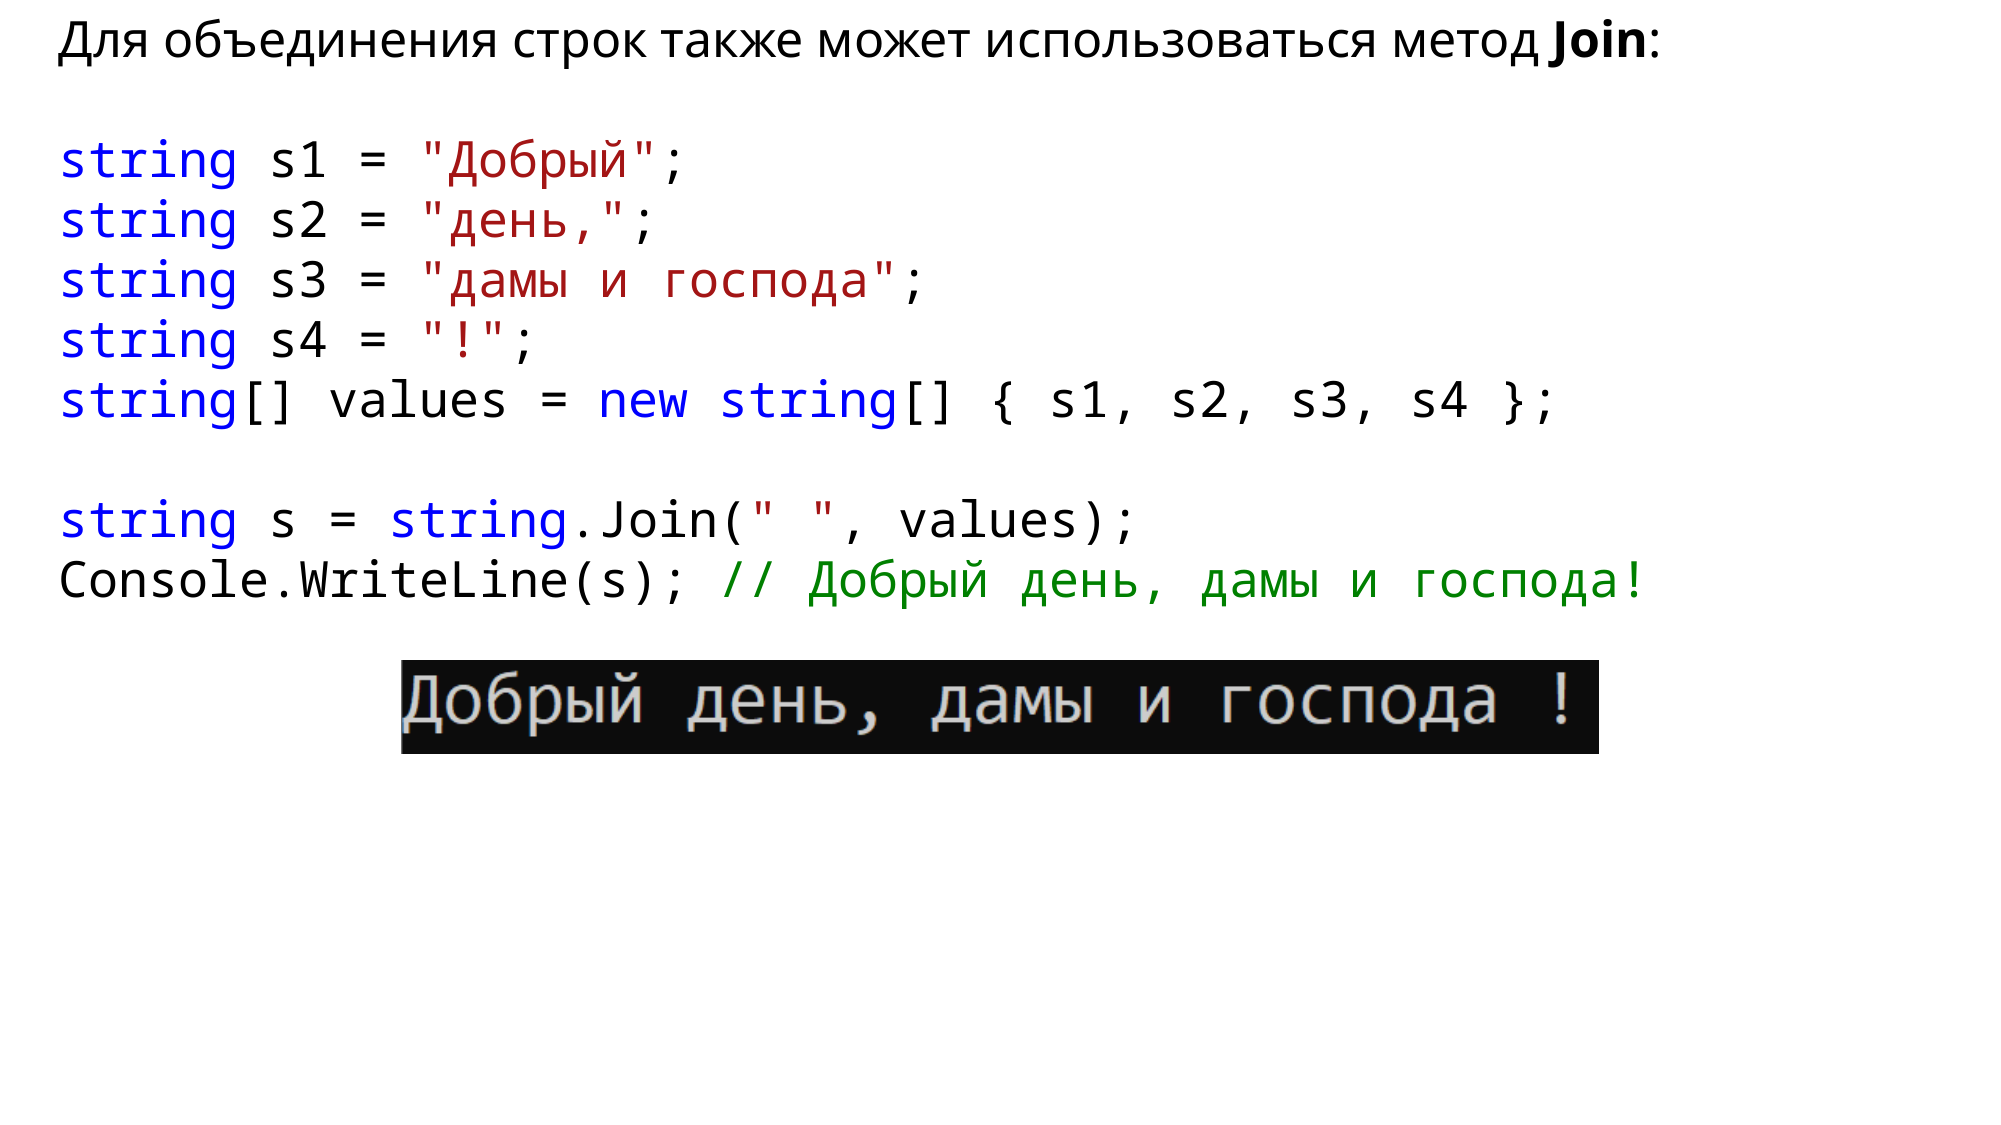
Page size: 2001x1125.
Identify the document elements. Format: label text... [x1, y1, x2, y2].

text_box Для объединения строк также может использоваться метод Join: string s1 = "Добрый"; string s2 = "день,"; string s3 = "дамы и господа"; string s4 = "!"; string[] values = new string[] { s1, s2, s3, s4 }; string s = string.Join(" ", values); Console.WriteLine(s); // Добрый день, дамы и господа! [0, 0, 2000, 615]
picture [401, 660, 1599, 754]
